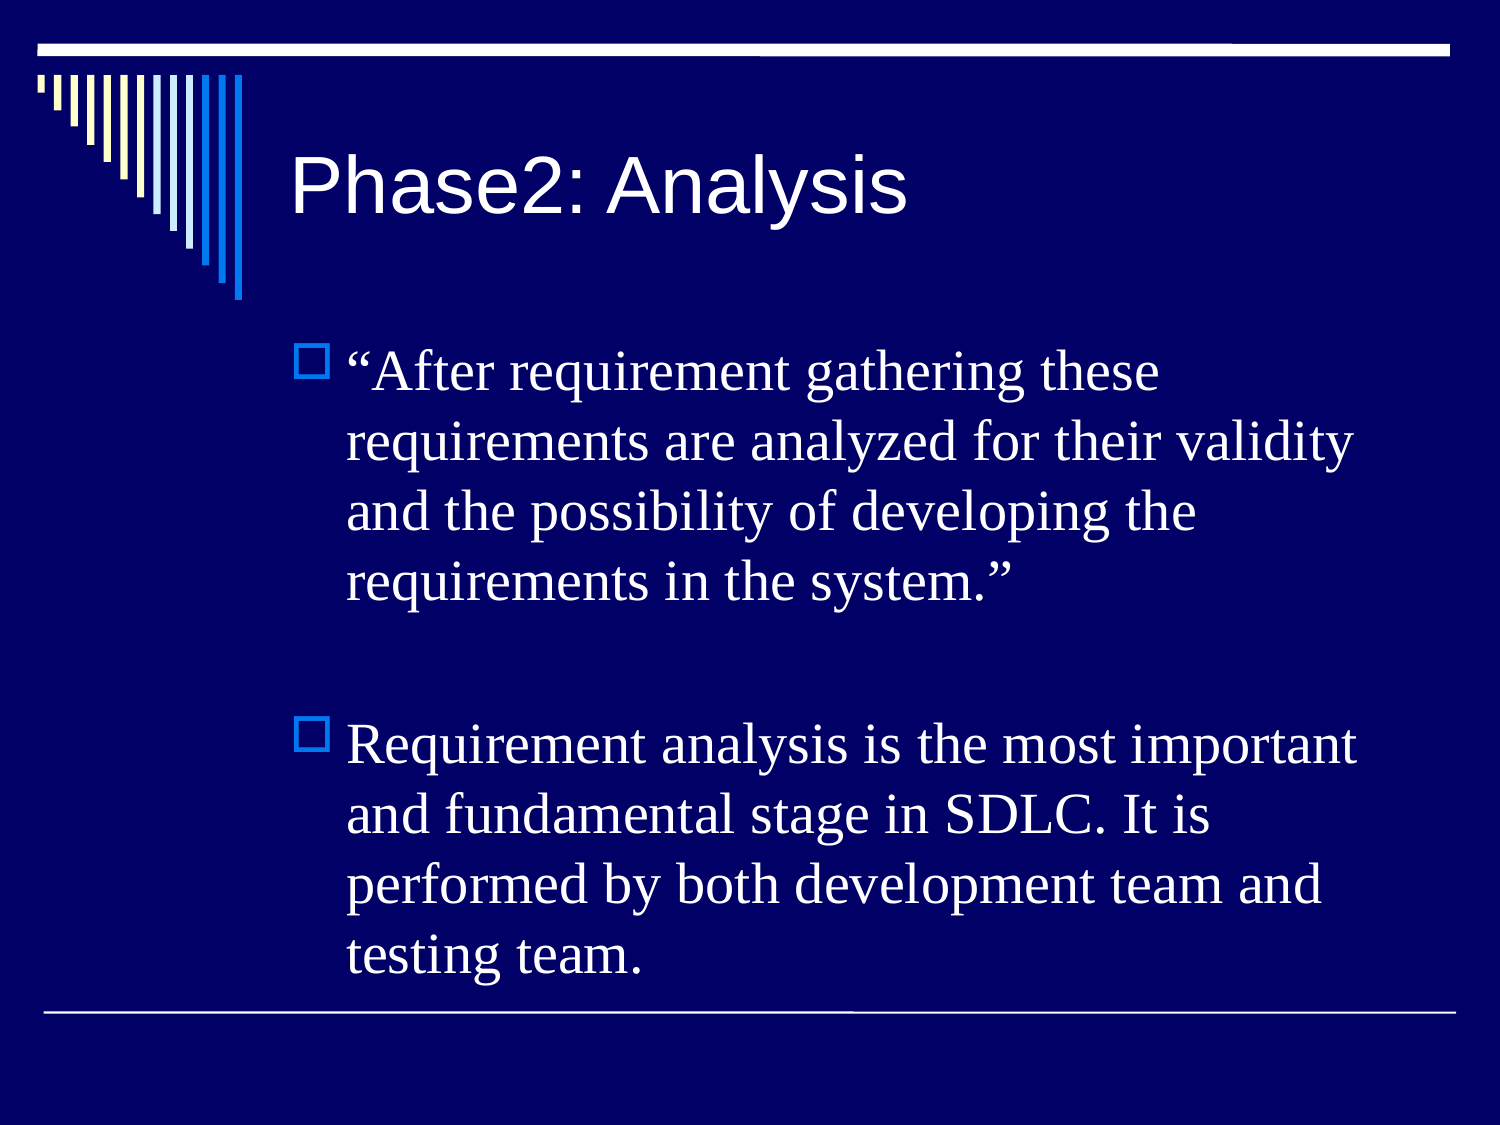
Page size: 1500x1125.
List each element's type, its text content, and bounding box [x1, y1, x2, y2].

list “After requirement gathering these requirements are analyzed for their validity and the possibility of developing the requirements in the system.” Requirement analysis is the most important and fundamental stage in SDLC. It is performed by both development team and testing team. [274, 324, 1466, 1001]
title Phase2: Analysis [274, 74, 1426, 288]
